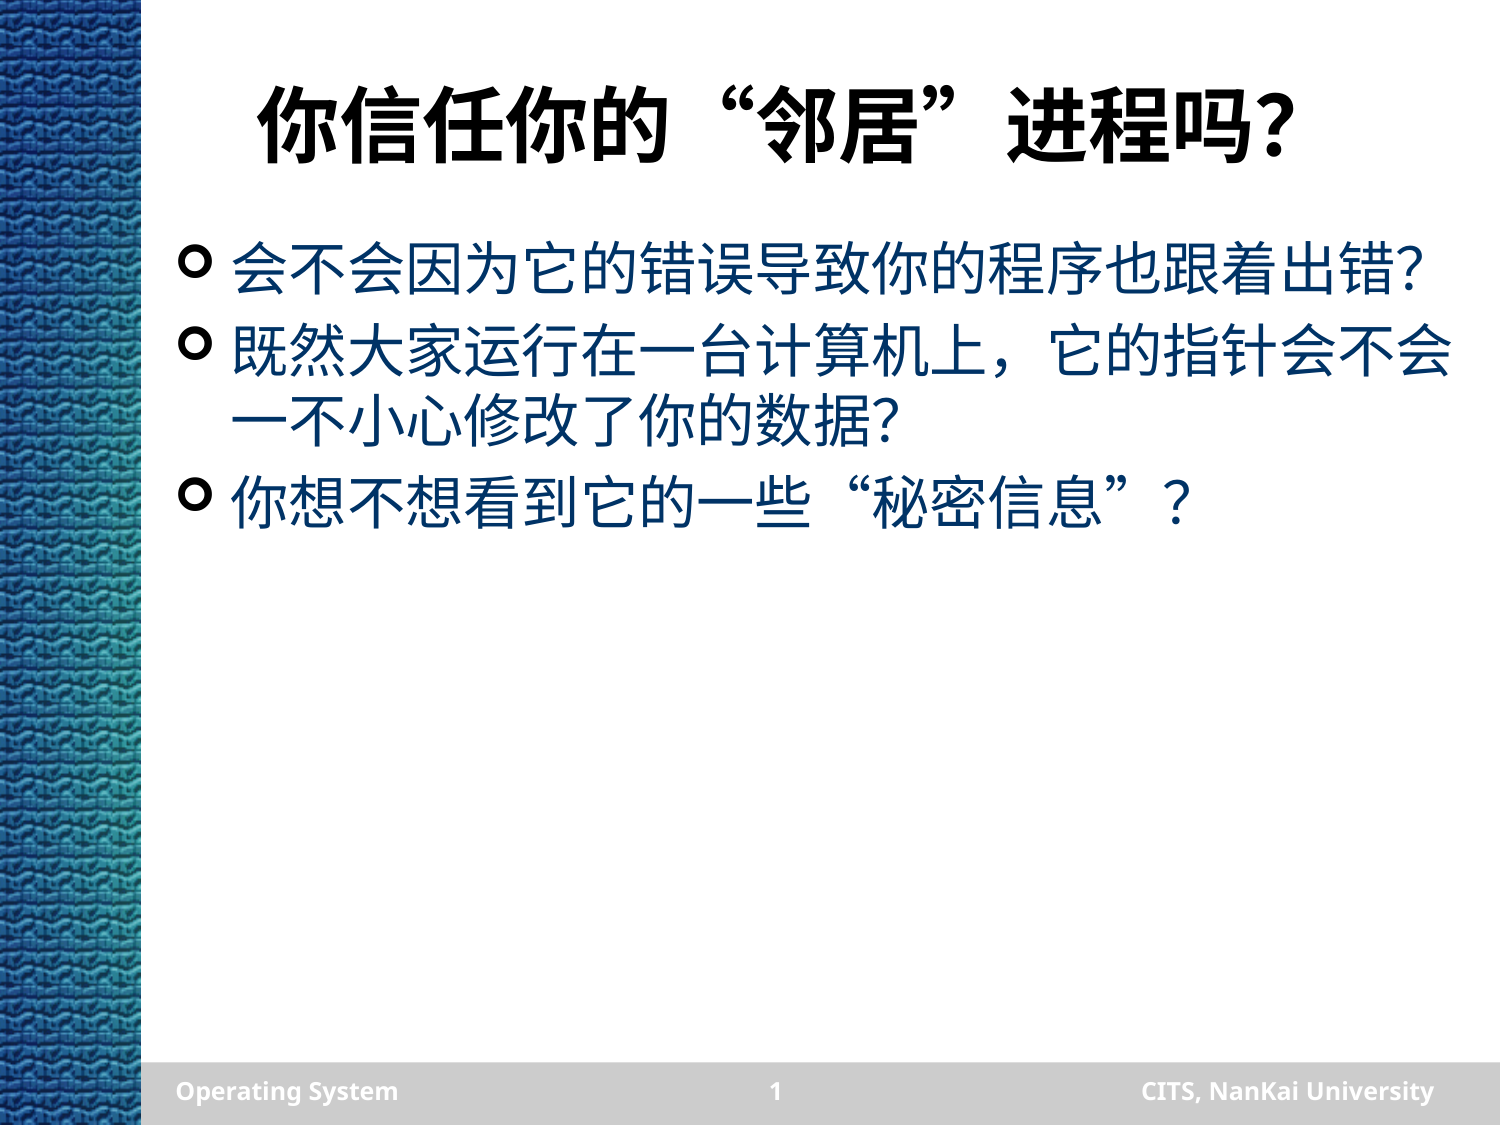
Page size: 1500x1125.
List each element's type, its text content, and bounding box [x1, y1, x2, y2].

slide_number Operating System [160, 1067, 574, 1118]
slide_number 1 [600, 1067, 951, 1118]
picture [0, 0, 141, 1125]
title 你信任你的“邻居”进程吗？ [159, 50, 1436, 197]
list 会不会因为它的错误导致你的程序也跟着出错？ 既然大家运行在一台计算机上，它的指针会不会一不小心修改了你的数据？ 你想不想看到它的一些“秘密信息”？ [159, 224, 1483, 1047]
footer CITS, NanKai University [974, 1067, 1451, 1118]
